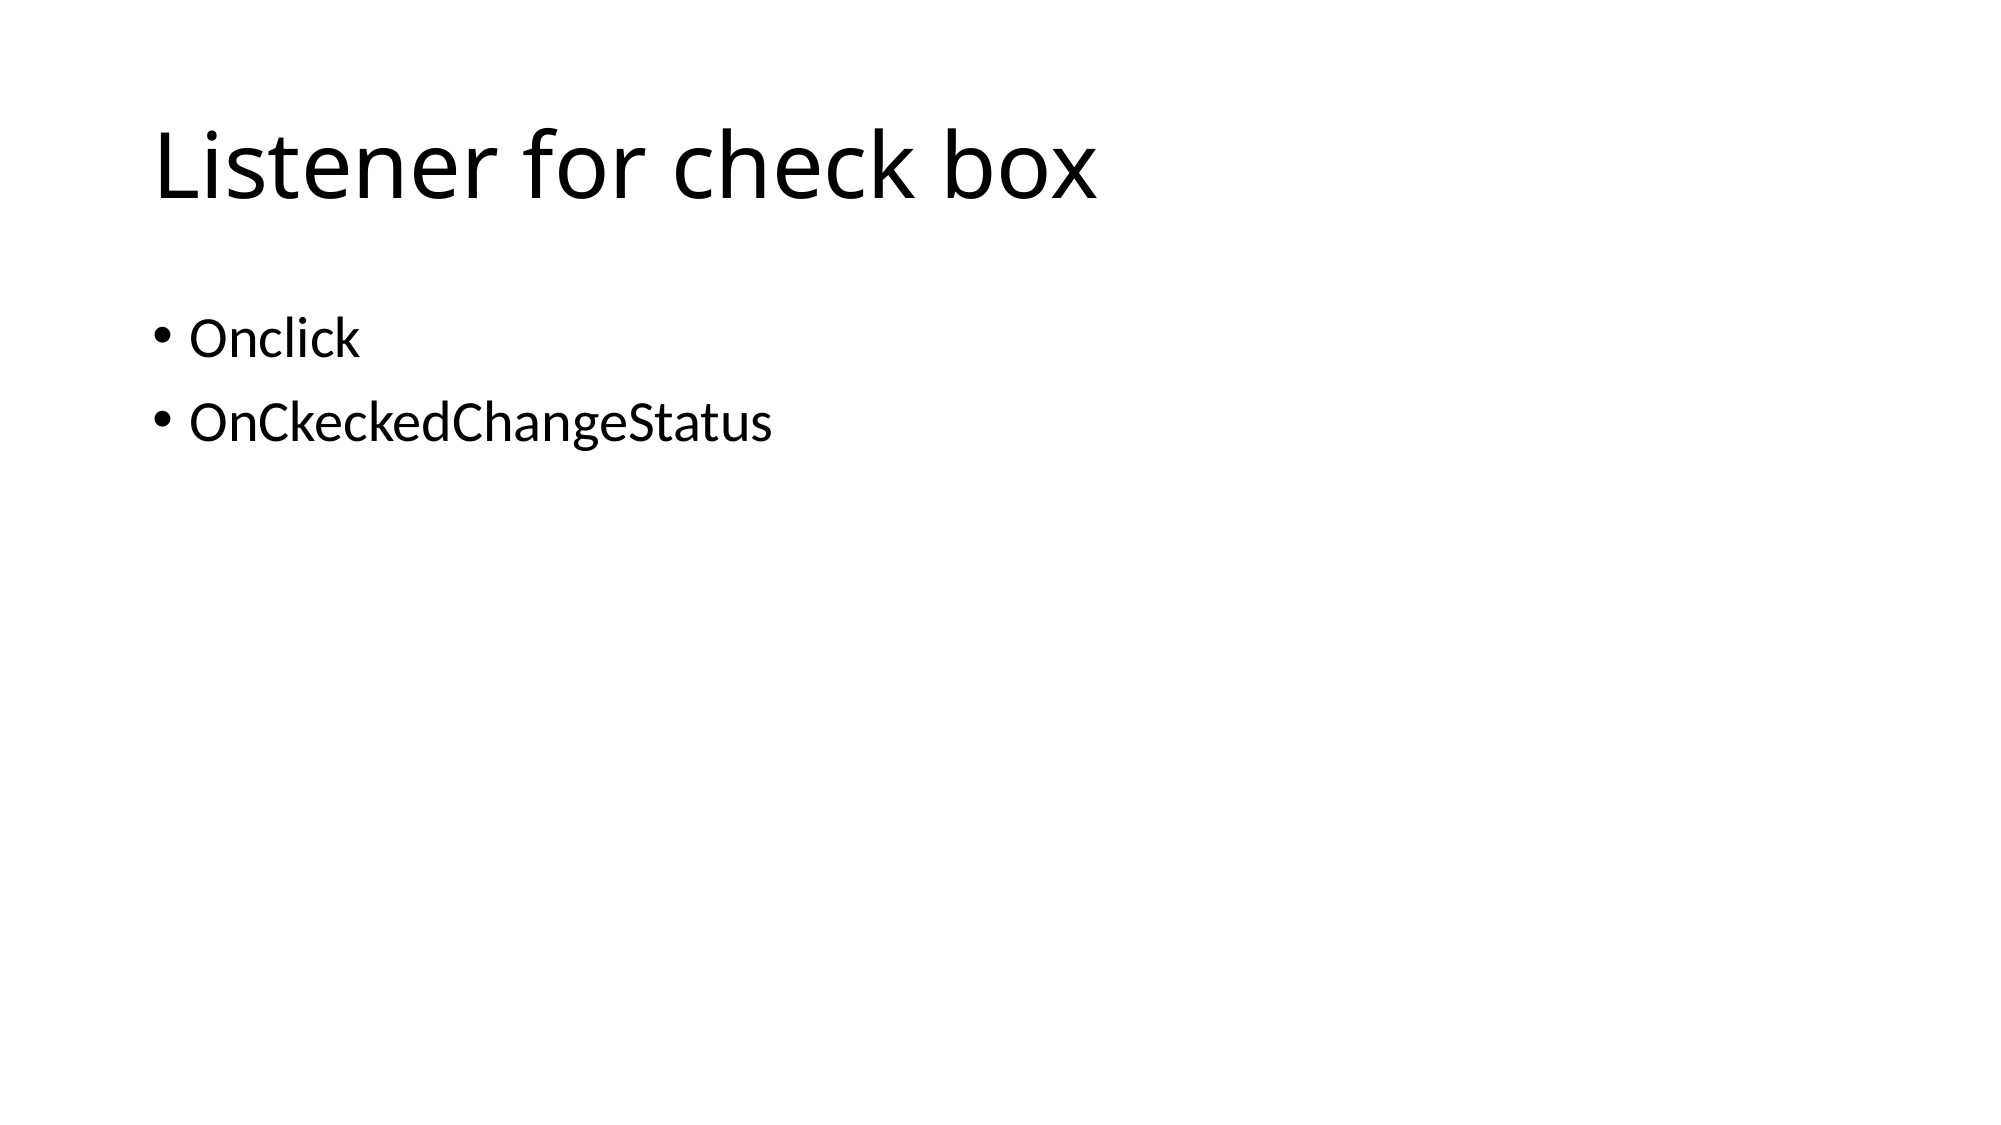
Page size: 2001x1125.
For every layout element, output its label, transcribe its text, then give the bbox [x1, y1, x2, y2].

title Listener for check box [137, 59, 1863, 278]
list Onclick OnCkeckedChangeStatus [137, 299, 1863, 1014]
